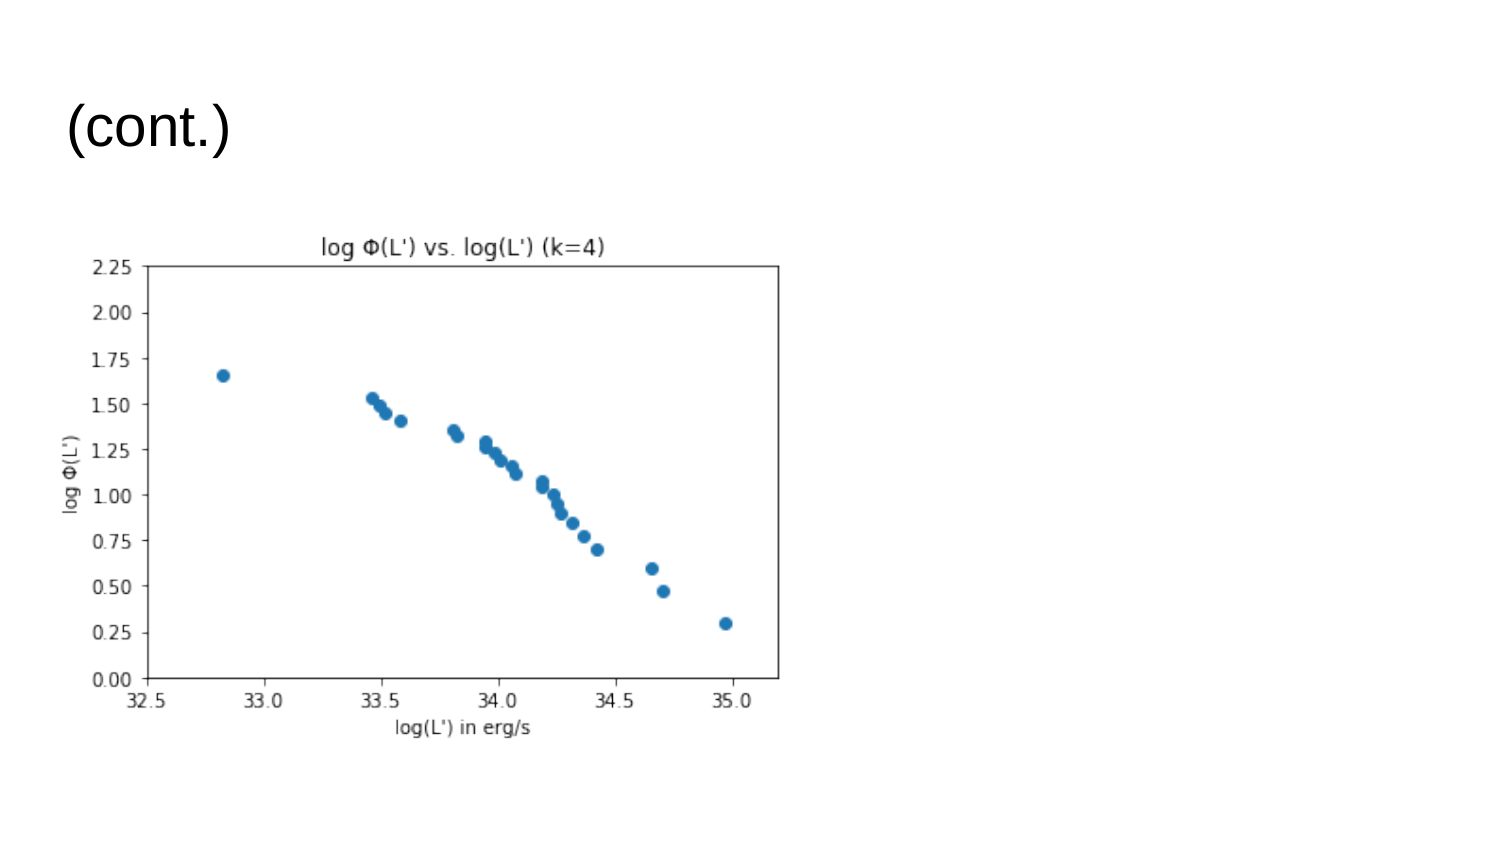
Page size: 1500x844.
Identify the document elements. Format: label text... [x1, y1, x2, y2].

picture [50, 224, 799, 750]
title (cont.) [51, 72, 1449, 167]
